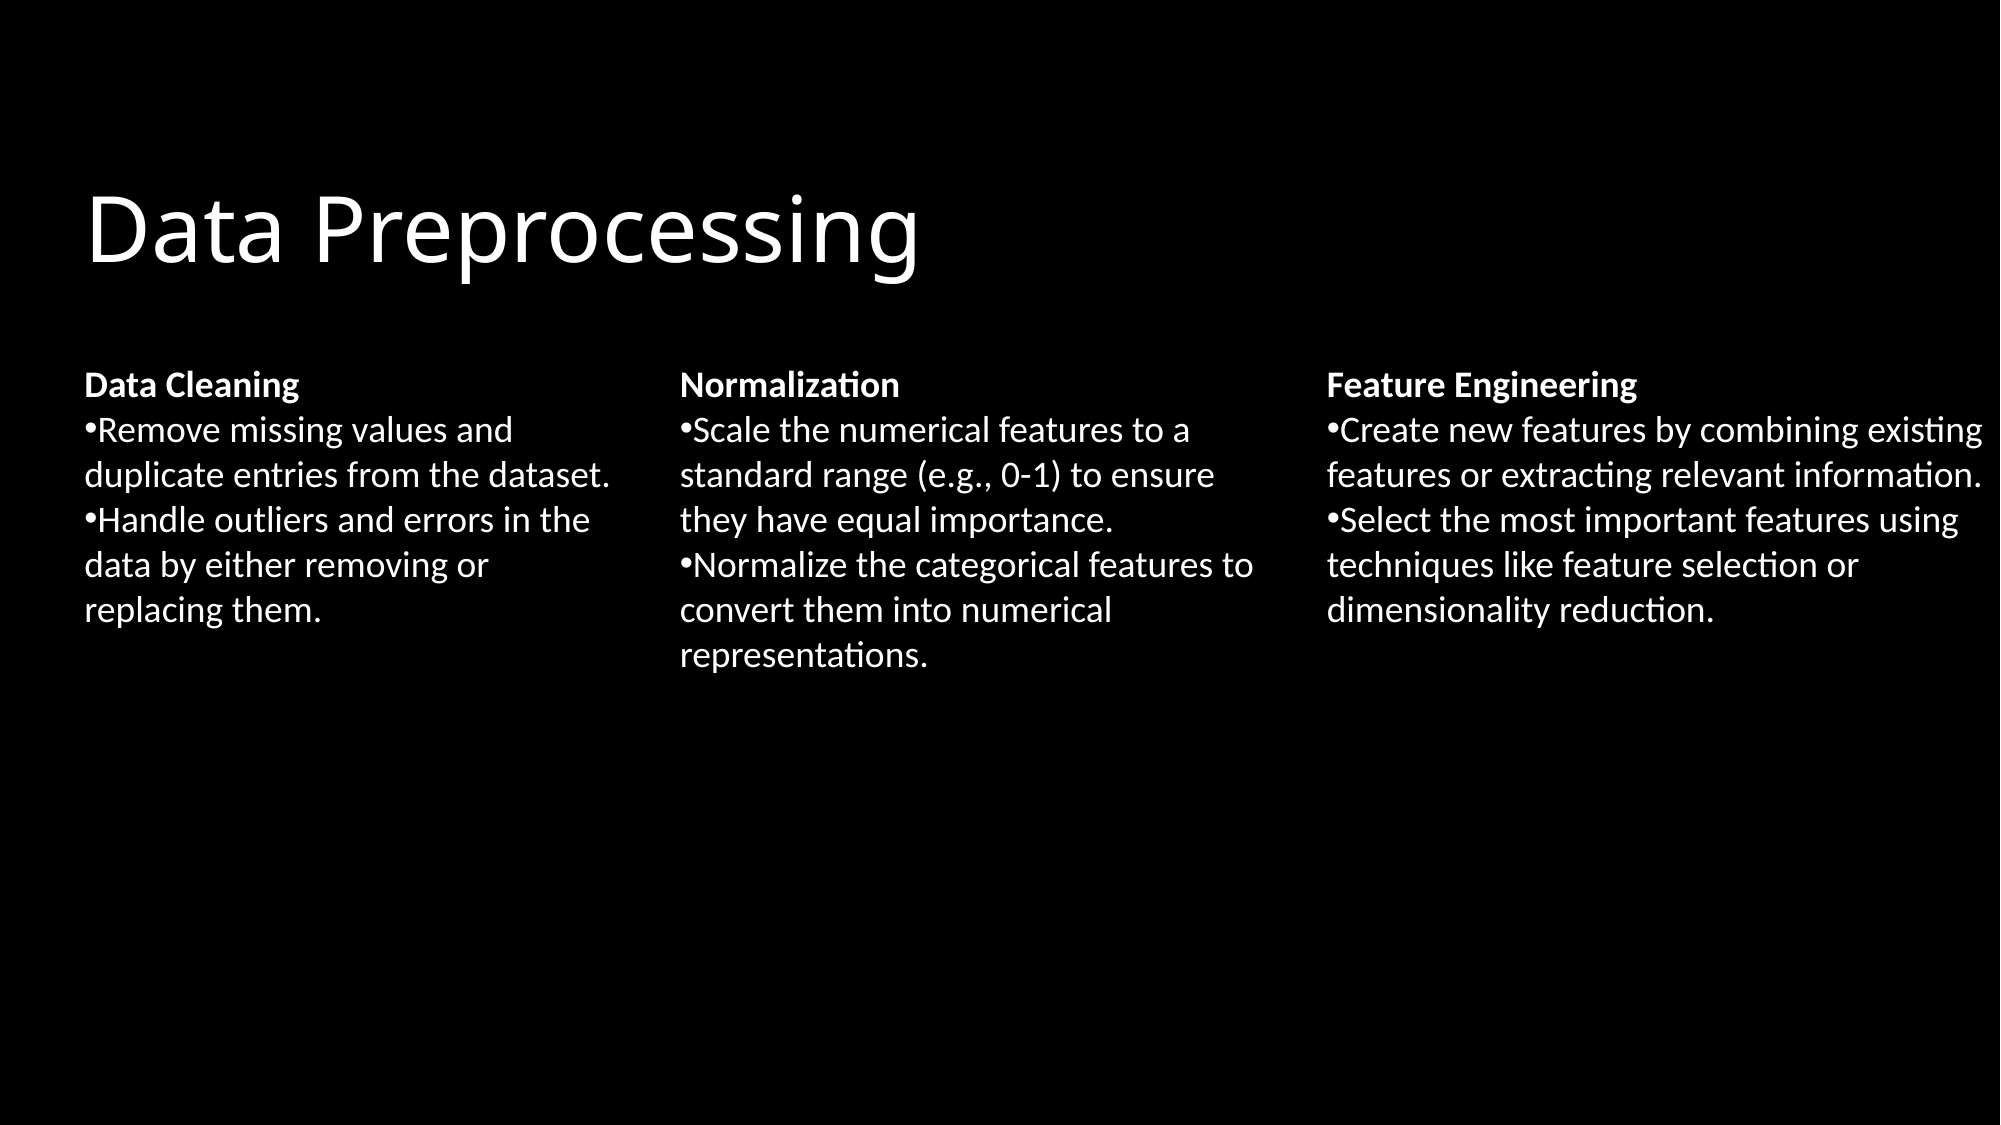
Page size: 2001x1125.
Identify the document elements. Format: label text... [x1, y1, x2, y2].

text_box Normalization Scale the numerical features to a standard range (e.g., 0-1) to ensure they have equal importance. Normalize the categorical features to convert them into numerical representations. [665, 352, 1276, 728]
title Data Preprocessing [69, 59, 1863, 407]
text_box Feature Engineering Create new features by combining existing features or extracting relevant information. Select the most important features using techniques like feature selection or dimensionality reduction. [1312, 352, 2000, 683]
text_box Data Cleaning Remove missing values and duplicate entries from the dataset. Handle outliers and errors in the data by either removing or replacing them. [69, 352, 629, 683]
